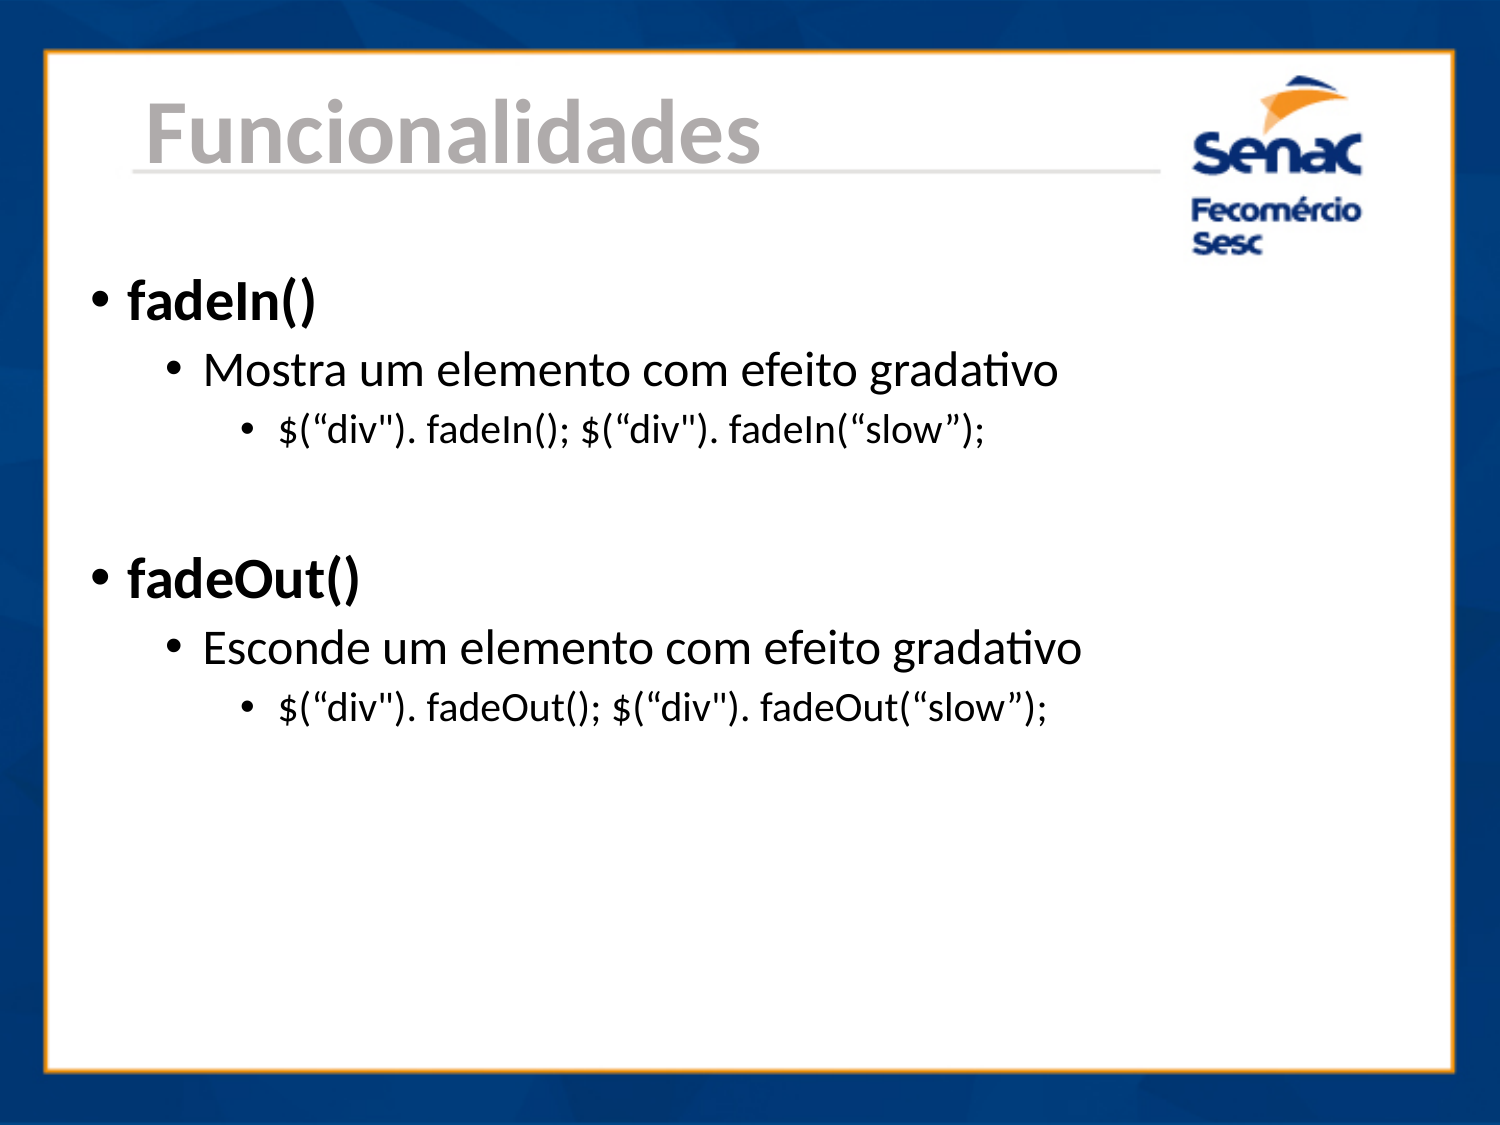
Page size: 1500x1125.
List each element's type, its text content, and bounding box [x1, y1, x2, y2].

list fadeIn() Mostra um elemento com efeito gradativo $(“div"). fadeIn(); $(“div"). fadeIn(“slow”); fadeOut() Esconde um elemento com efeito gradativo $(“div"). fadeOut(); $(“div"). fadeOut(“slow”); [75, 262, 1425, 1005]
text_box Funcionalidades [130, 77, 1130, 191]
picture [0, 0, 1500, 1125]
